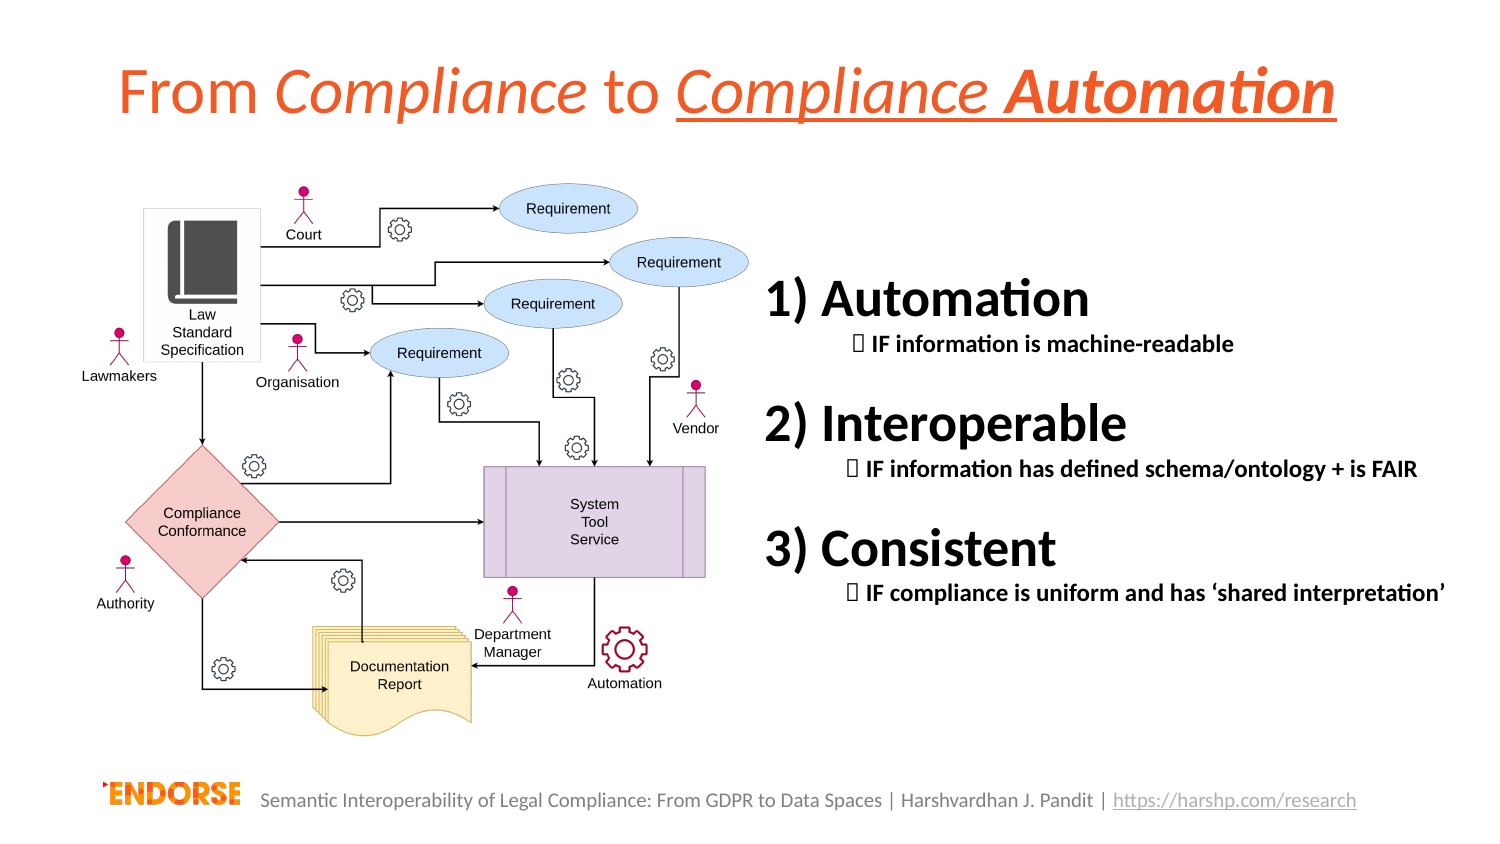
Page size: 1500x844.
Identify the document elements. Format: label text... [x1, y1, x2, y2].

title From Compliance to Compliance Automation [103, 45, 1397, 140]
text_box 1) Automation  IF information is machine-readable 2) Interoperable  IF information has defined schema/ontology + is FAIR 3) Consistent  IF compliance is uniform and has ‘shared interpretation’ [750, 224, 1500, 615]
picture [80, 182, 750, 739]
list Semantic Interoperability of Legal Compliance: From GDPR to Data Spaces | Harshvardhan J. Pandit | https://harshp.com/research [260, 782, 1397, 812]
